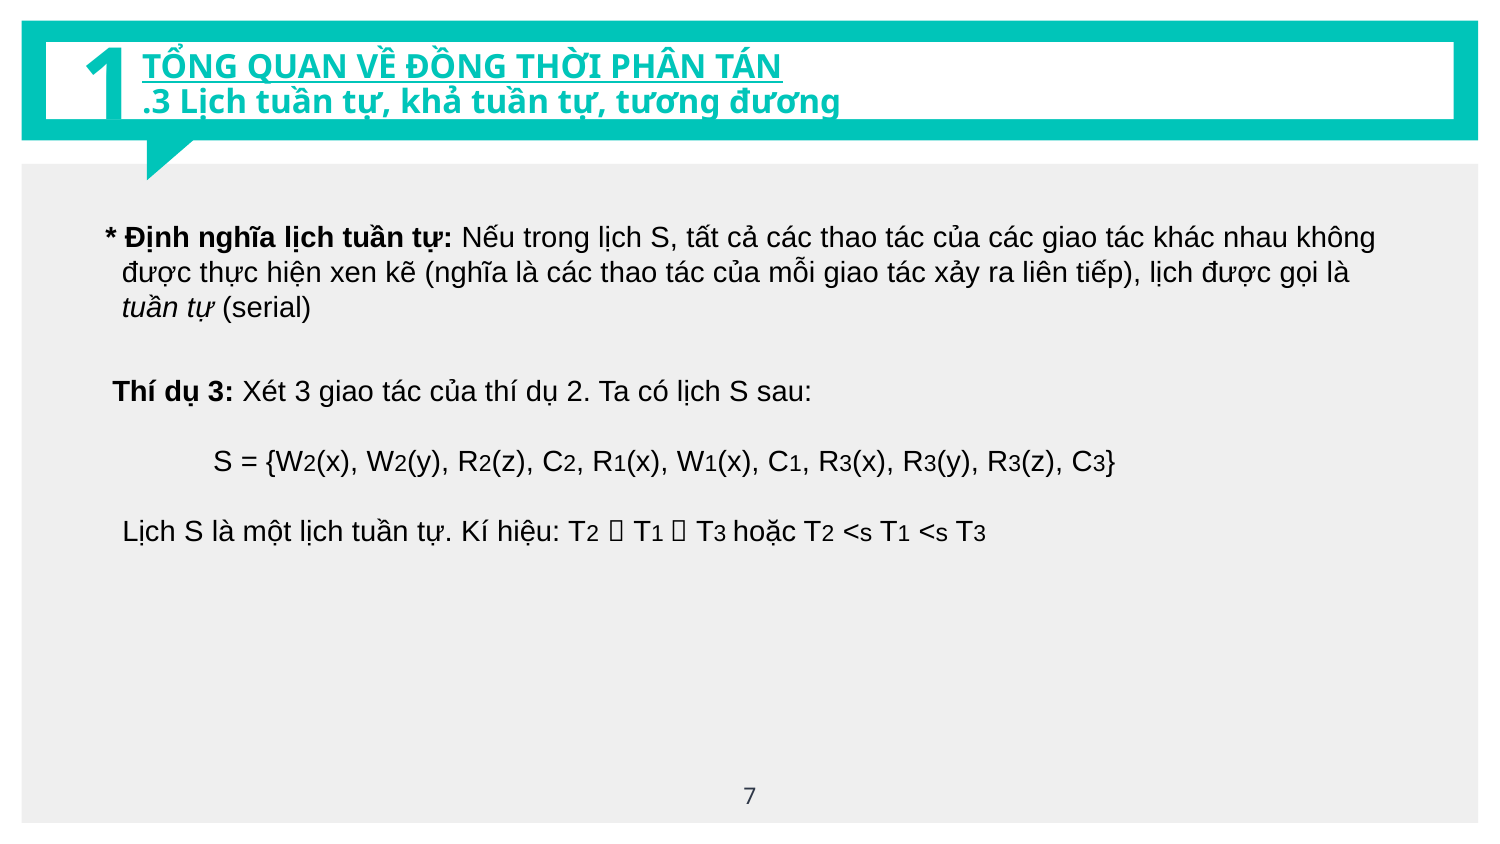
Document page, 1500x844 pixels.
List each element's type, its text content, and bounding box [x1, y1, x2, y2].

text_box 1 [65, 51, 116, 108]
slide_number 7 [705, 766, 795, 832]
text_box * Định nghĩa lịch tuần tự: Nếu trong lịch S, tất cả các thao tác của các giao tác khác nhau không được thực hiện xen kẽ (nghĩa là các thao tác của mỗi giao tác xảy ra liên tiếp), lịch được gọi là tuần tự (serial) [90, 211, 1437, 331]
title TỔNG QUAN VỀ ĐỒNG THỜI PHÂN TÁN [127, 36, 893, 71]
text_box .3 Lịch tuần tự, khả tuần tự, tương đương [127, 71, 943, 129]
text_box Thí dụ 3: Xét 3 giao tác của thí dụ 2. Ta có lịch S sau: S = {W2(x), W2(y), R2(z), C2, R1(x), W1(x), C1, R3(x), R3(y), R3(z), C3} Lịch S là một lịch tuần tự. Kí hiệu: T2  T1  T3 hoặc T2 <s T1 <s T3 [91, 364, 1394, 555]
